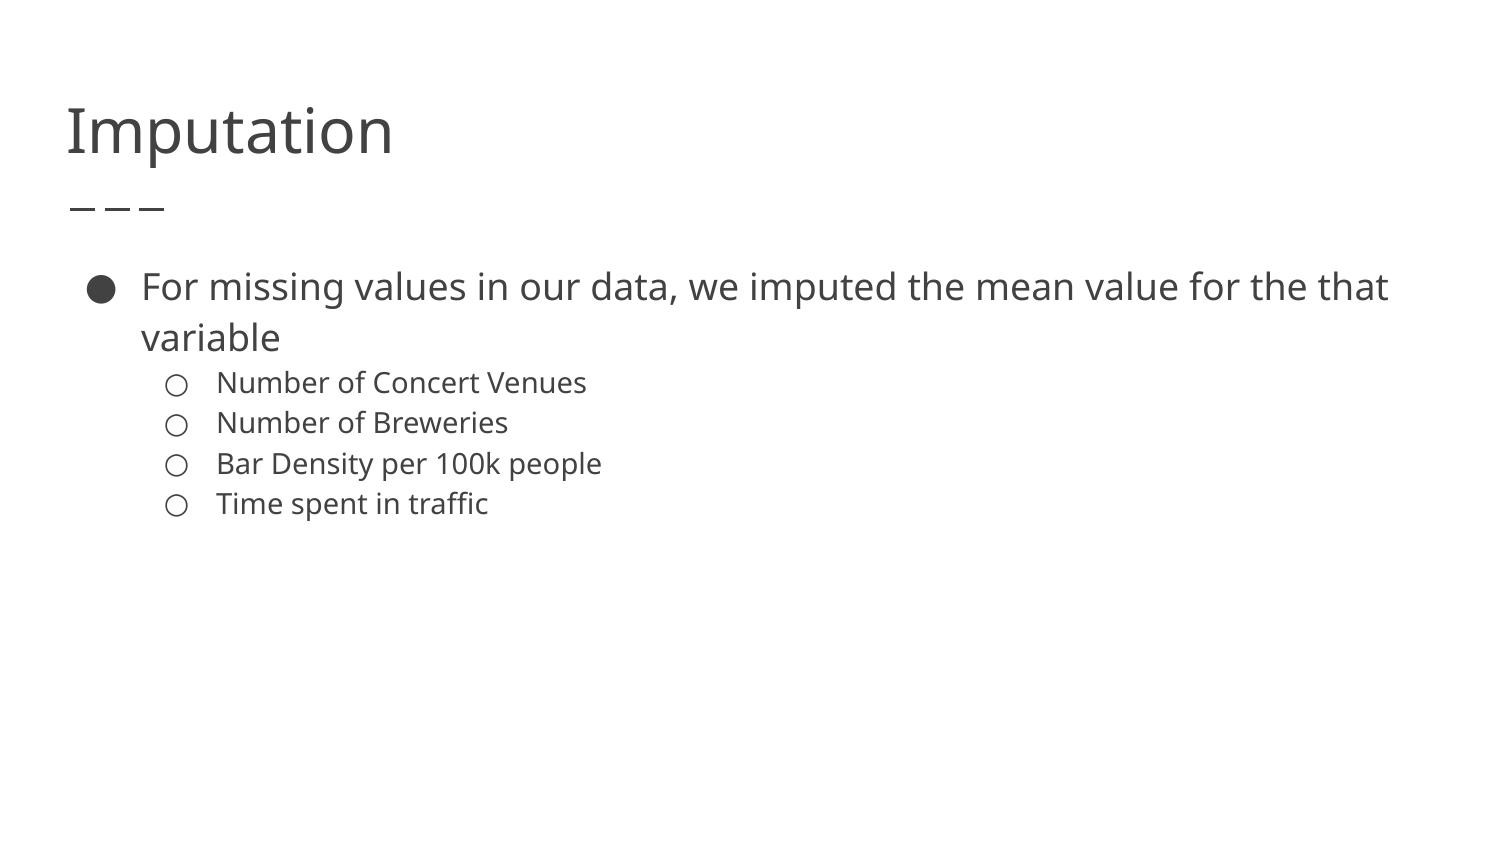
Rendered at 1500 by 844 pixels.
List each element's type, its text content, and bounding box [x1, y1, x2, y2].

list For missing values in our data, we imputed the mean value for the that variable Number of Concert Venues Number of Breweries Bar Density per 100k people Time spent in traffic [51, 240, 1449, 750]
title Imputation [51, 61, 1449, 182]
